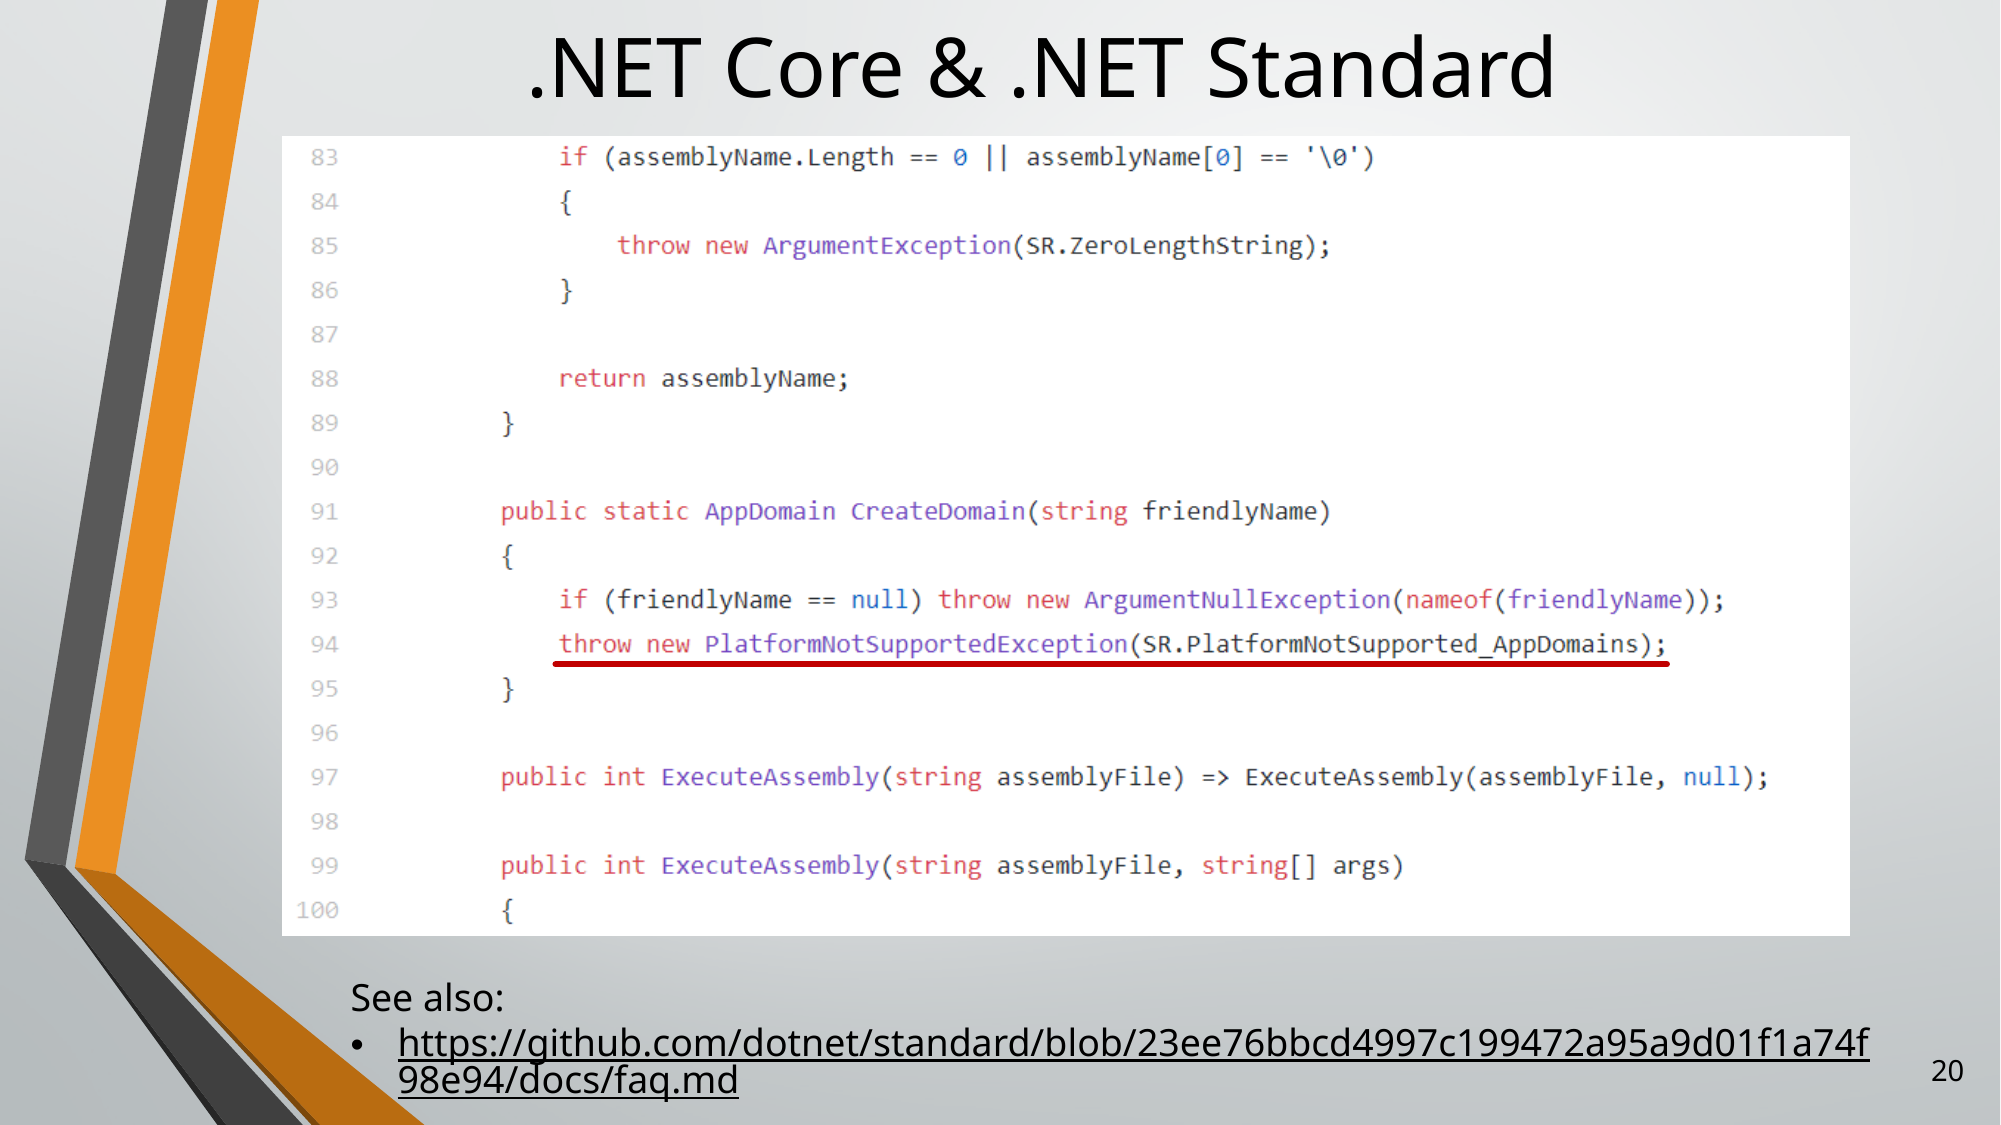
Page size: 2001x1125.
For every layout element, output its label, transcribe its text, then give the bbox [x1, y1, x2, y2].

picture [281, 135, 1850, 936]
text_box See also: https://github.com/dotnet/standard/blob/23ee76bbcd4997c199472a95a9d01f1a74f98e94/docs/faq.md [335, 966, 1887, 1122]
title .NET Core & .NET Standard [243, 7, 1842, 122]
slide_number 20 [1889, 1041, 1980, 1102]
